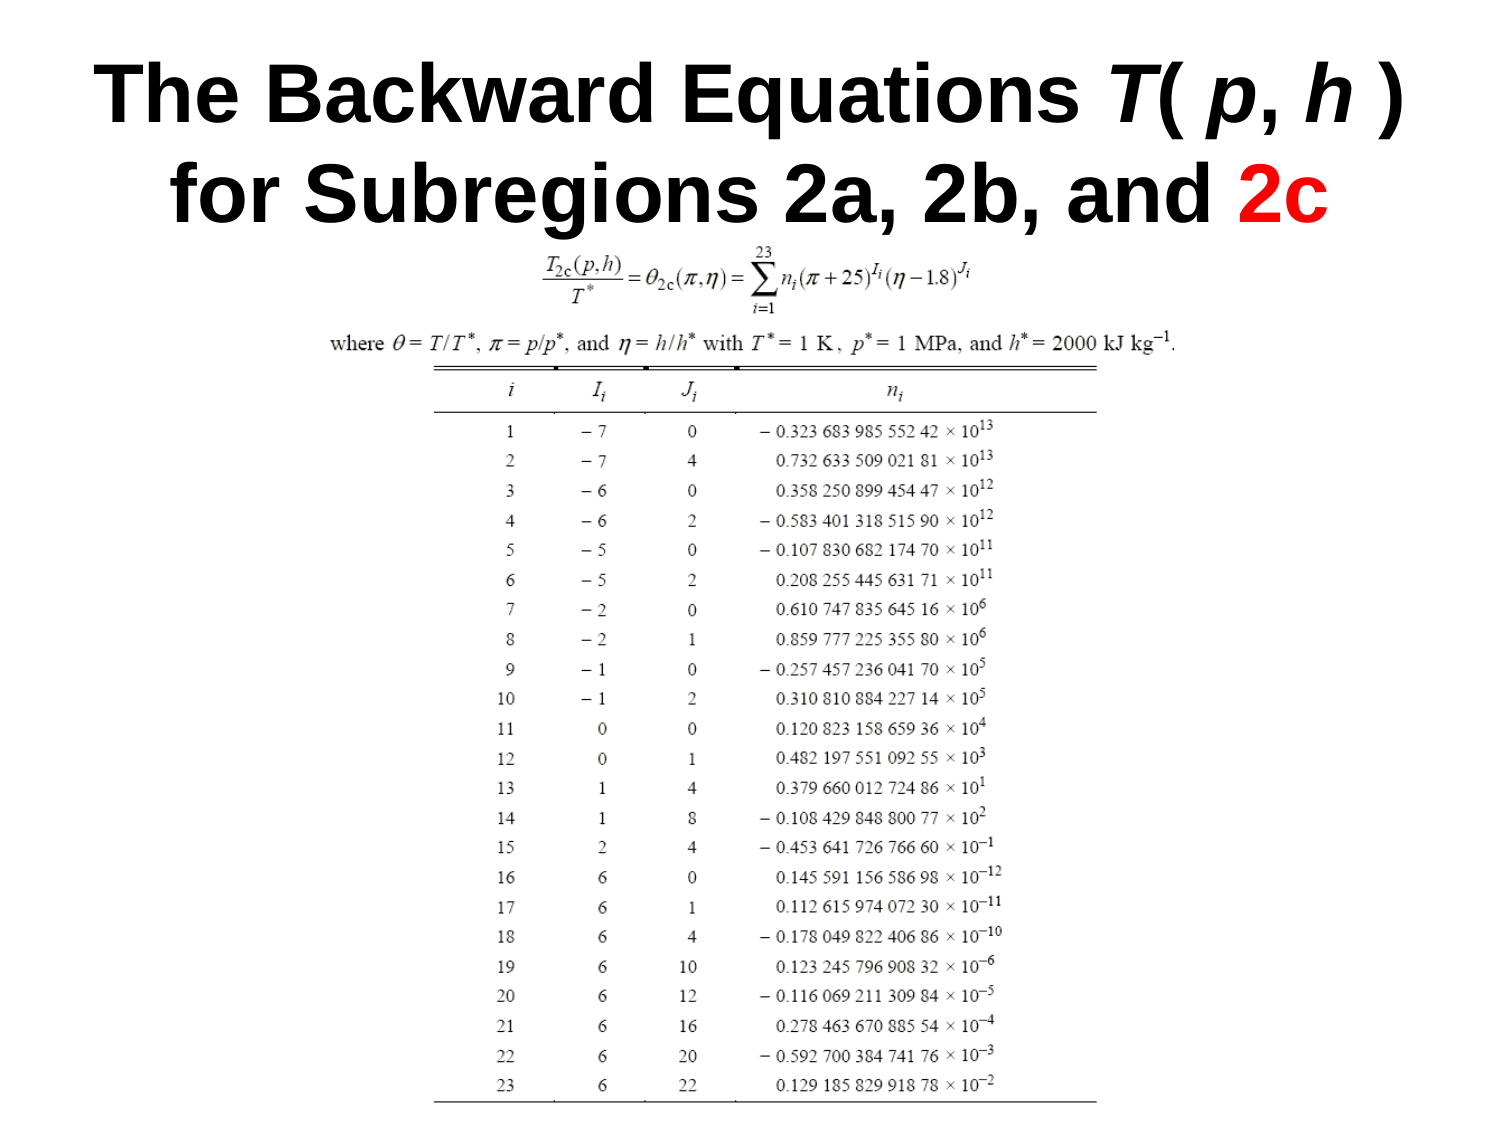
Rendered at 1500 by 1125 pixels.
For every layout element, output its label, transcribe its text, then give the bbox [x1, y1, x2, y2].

title The Backward Equations T( p, h ) for Subregions 2a, 2b, and 2c [75, 45, 1425, 233]
picture [312, 243, 1174, 1108]
